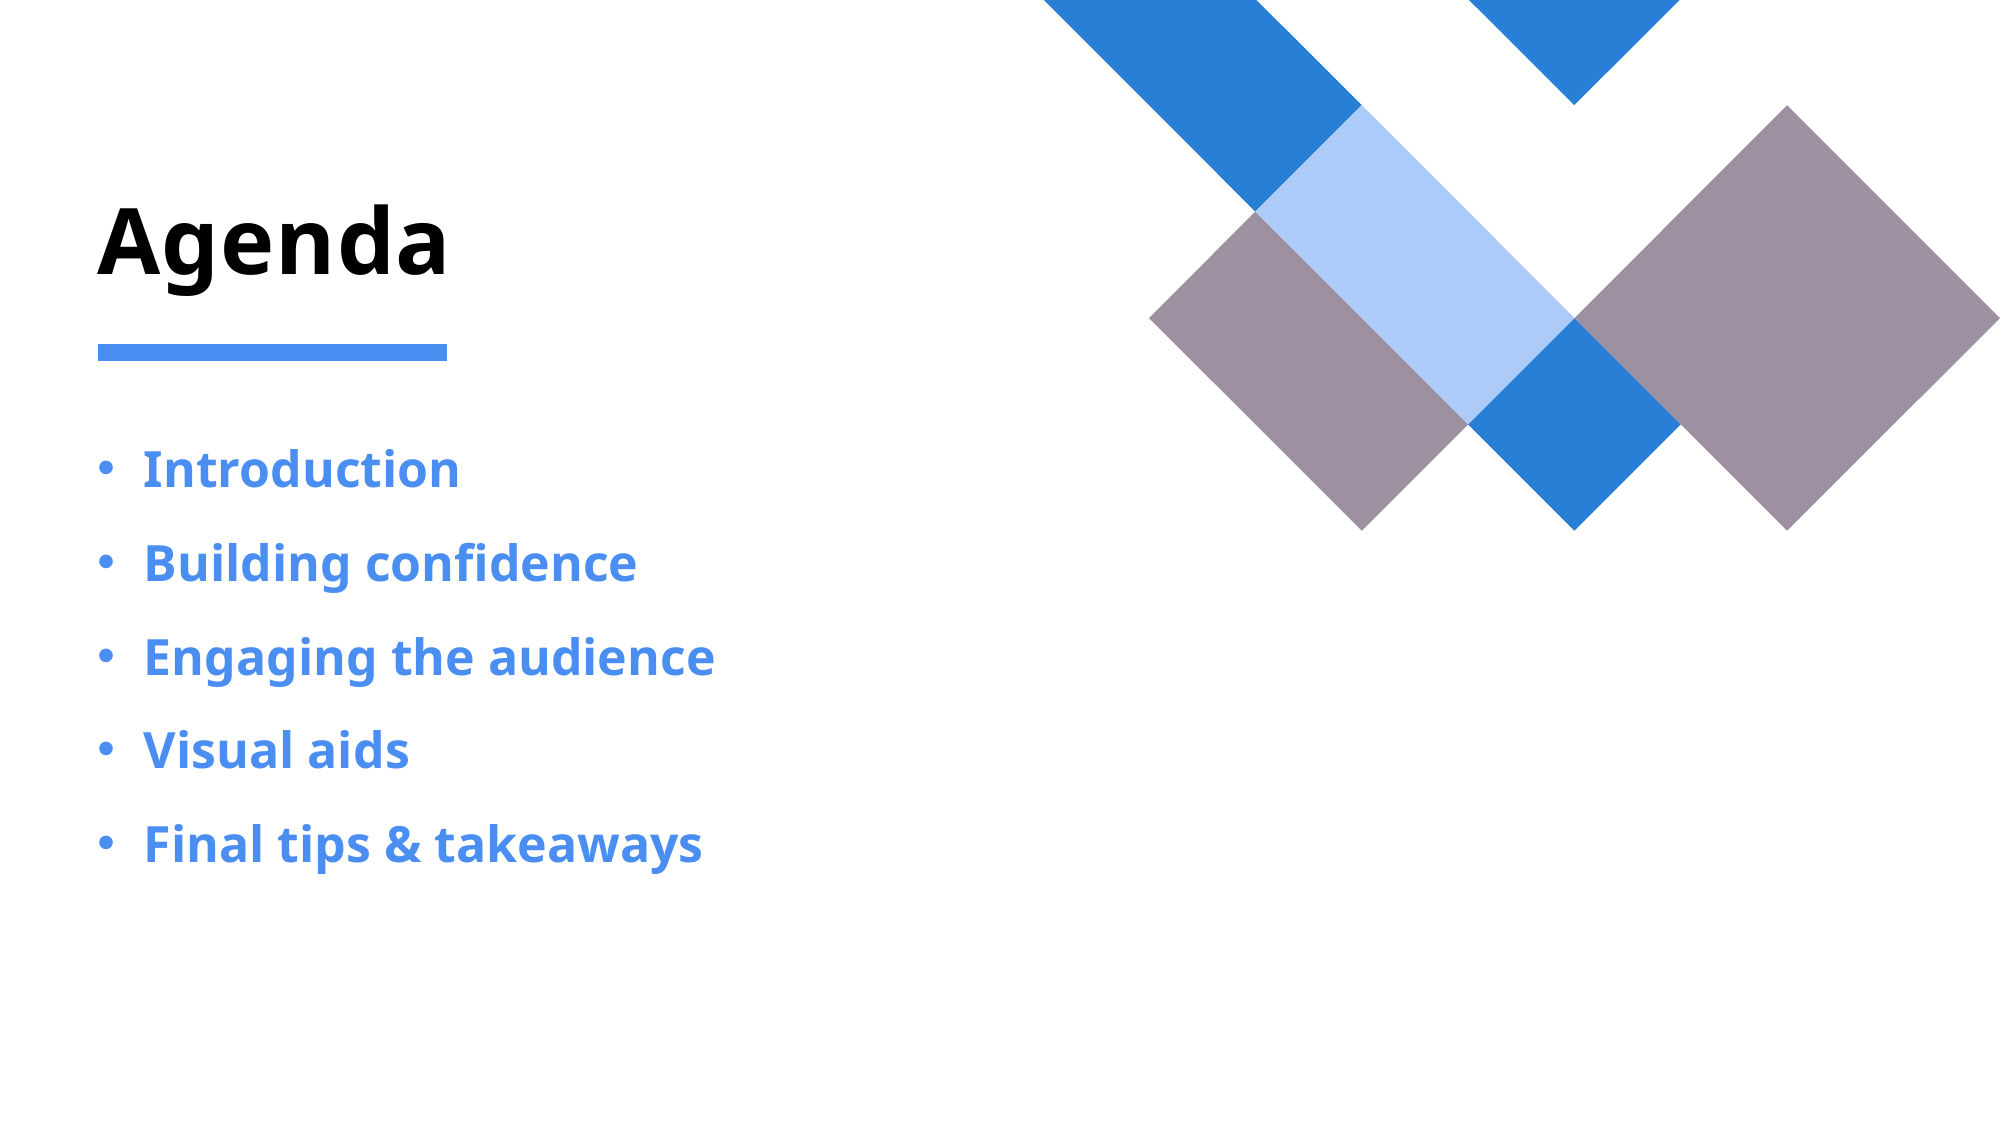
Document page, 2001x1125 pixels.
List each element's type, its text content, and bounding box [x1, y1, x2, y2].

title Agenda [97, 31, 1211, 293]
list Introduction Building confidence Engaging the audience Visual aids Final tips & takeaways [97, 374, 1211, 983]
